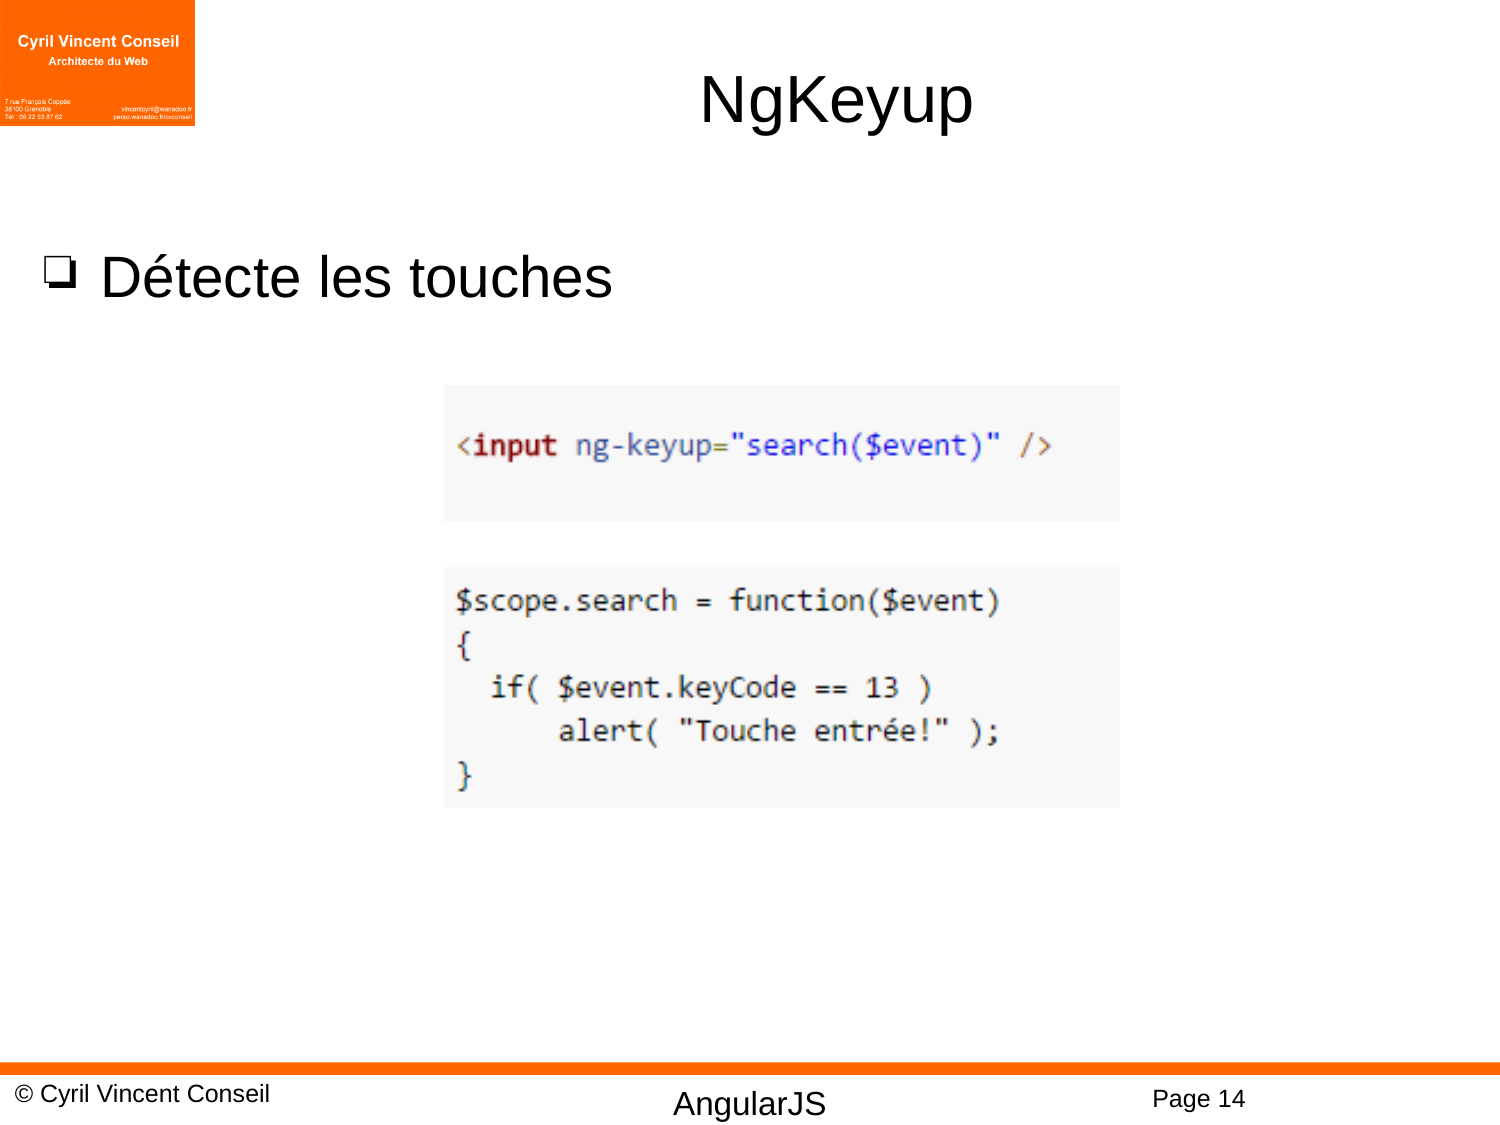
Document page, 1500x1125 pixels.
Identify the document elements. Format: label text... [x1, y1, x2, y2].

picture [430, 385, 1121, 817]
picture [0, 0, 195, 126]
list Détecte les touches [29, 231, 1468, 1059]
title NgKeyup [194, 2, 1480, 190]
